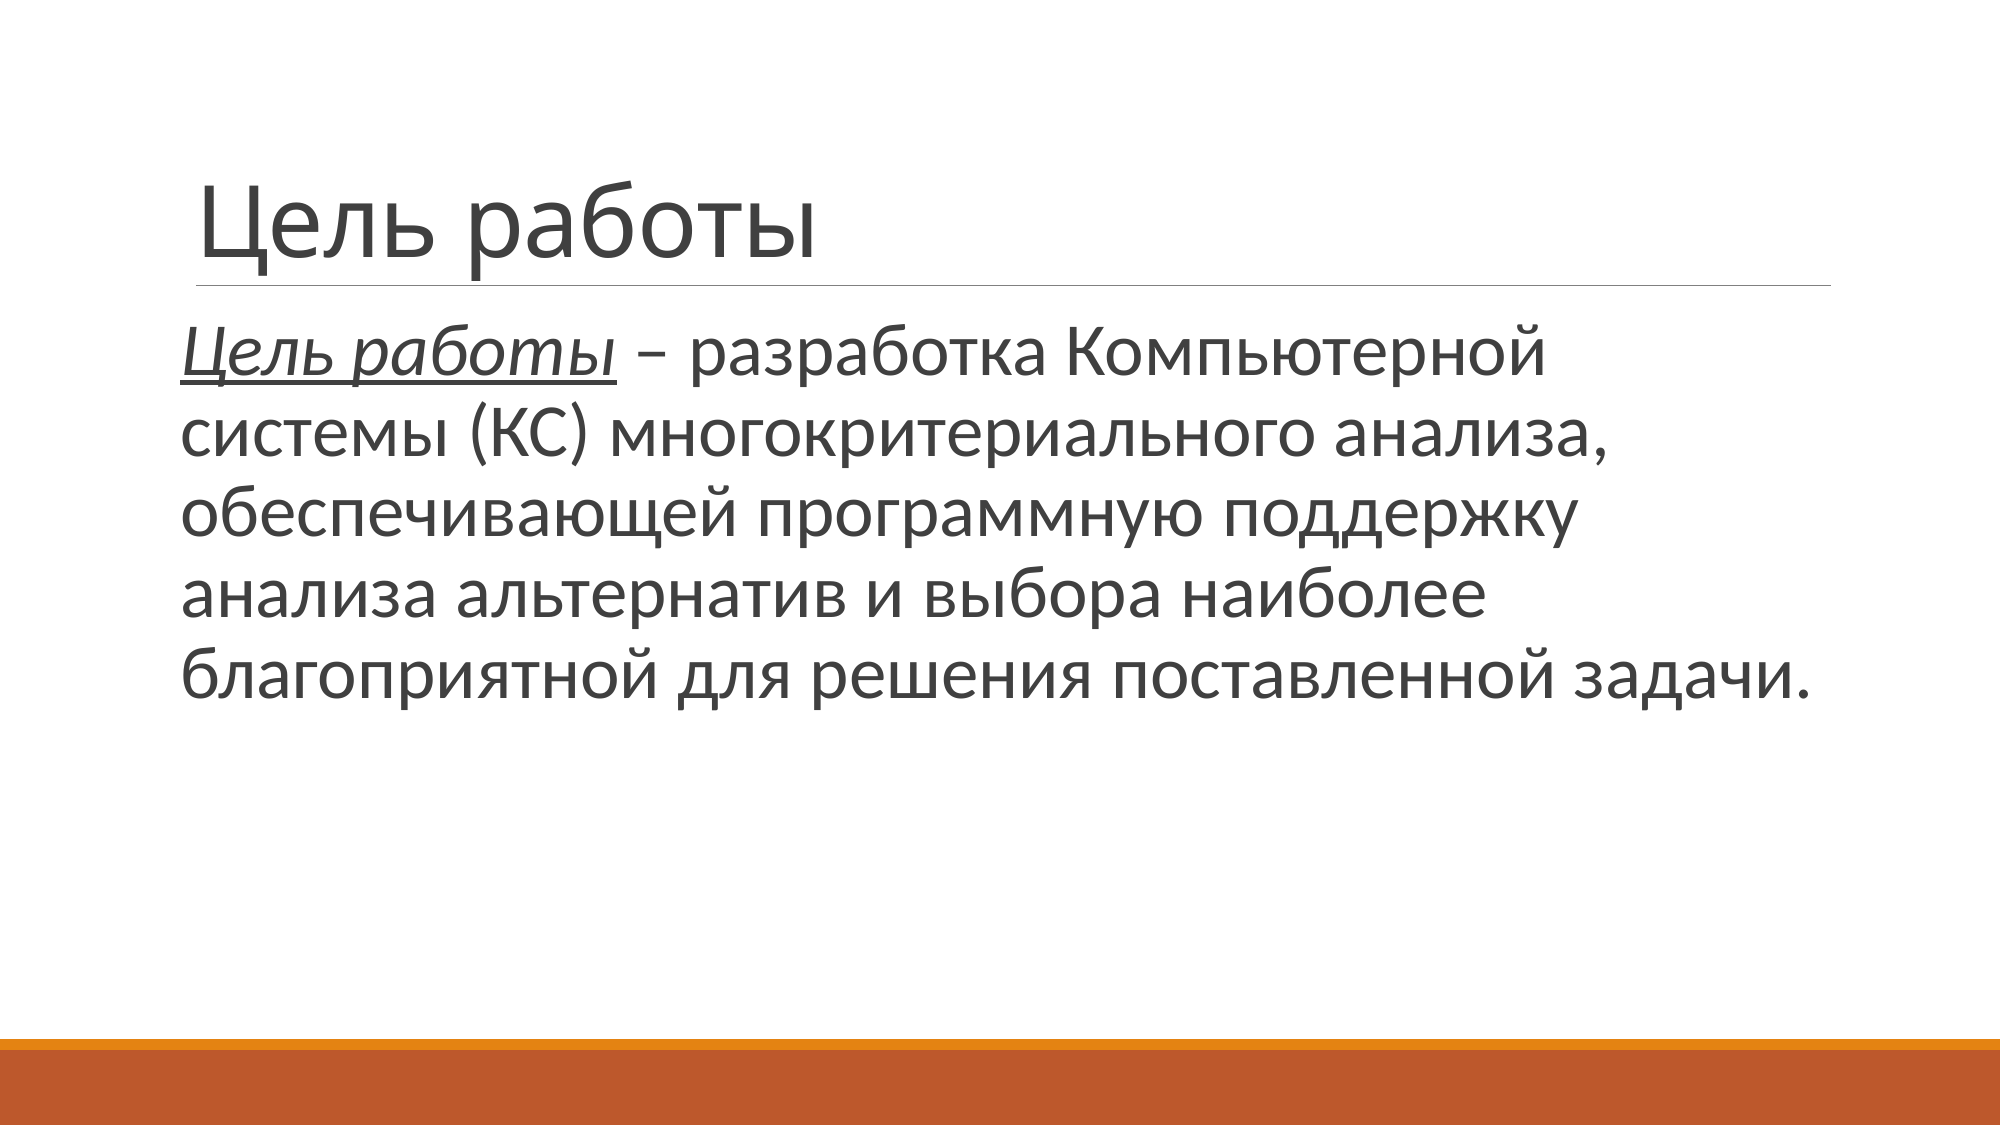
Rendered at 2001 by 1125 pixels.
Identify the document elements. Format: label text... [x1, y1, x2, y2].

title Цель работы [180, 47, 1830, 285]
list Цель работы – разработка Компьютерной системы (КС) многокритериального анализа, обеспечивающей программную поддержку анализа альтернатив и выбора наиболее благоприятной для решения поставленной задачи. [180, 302, 1830, 963]
